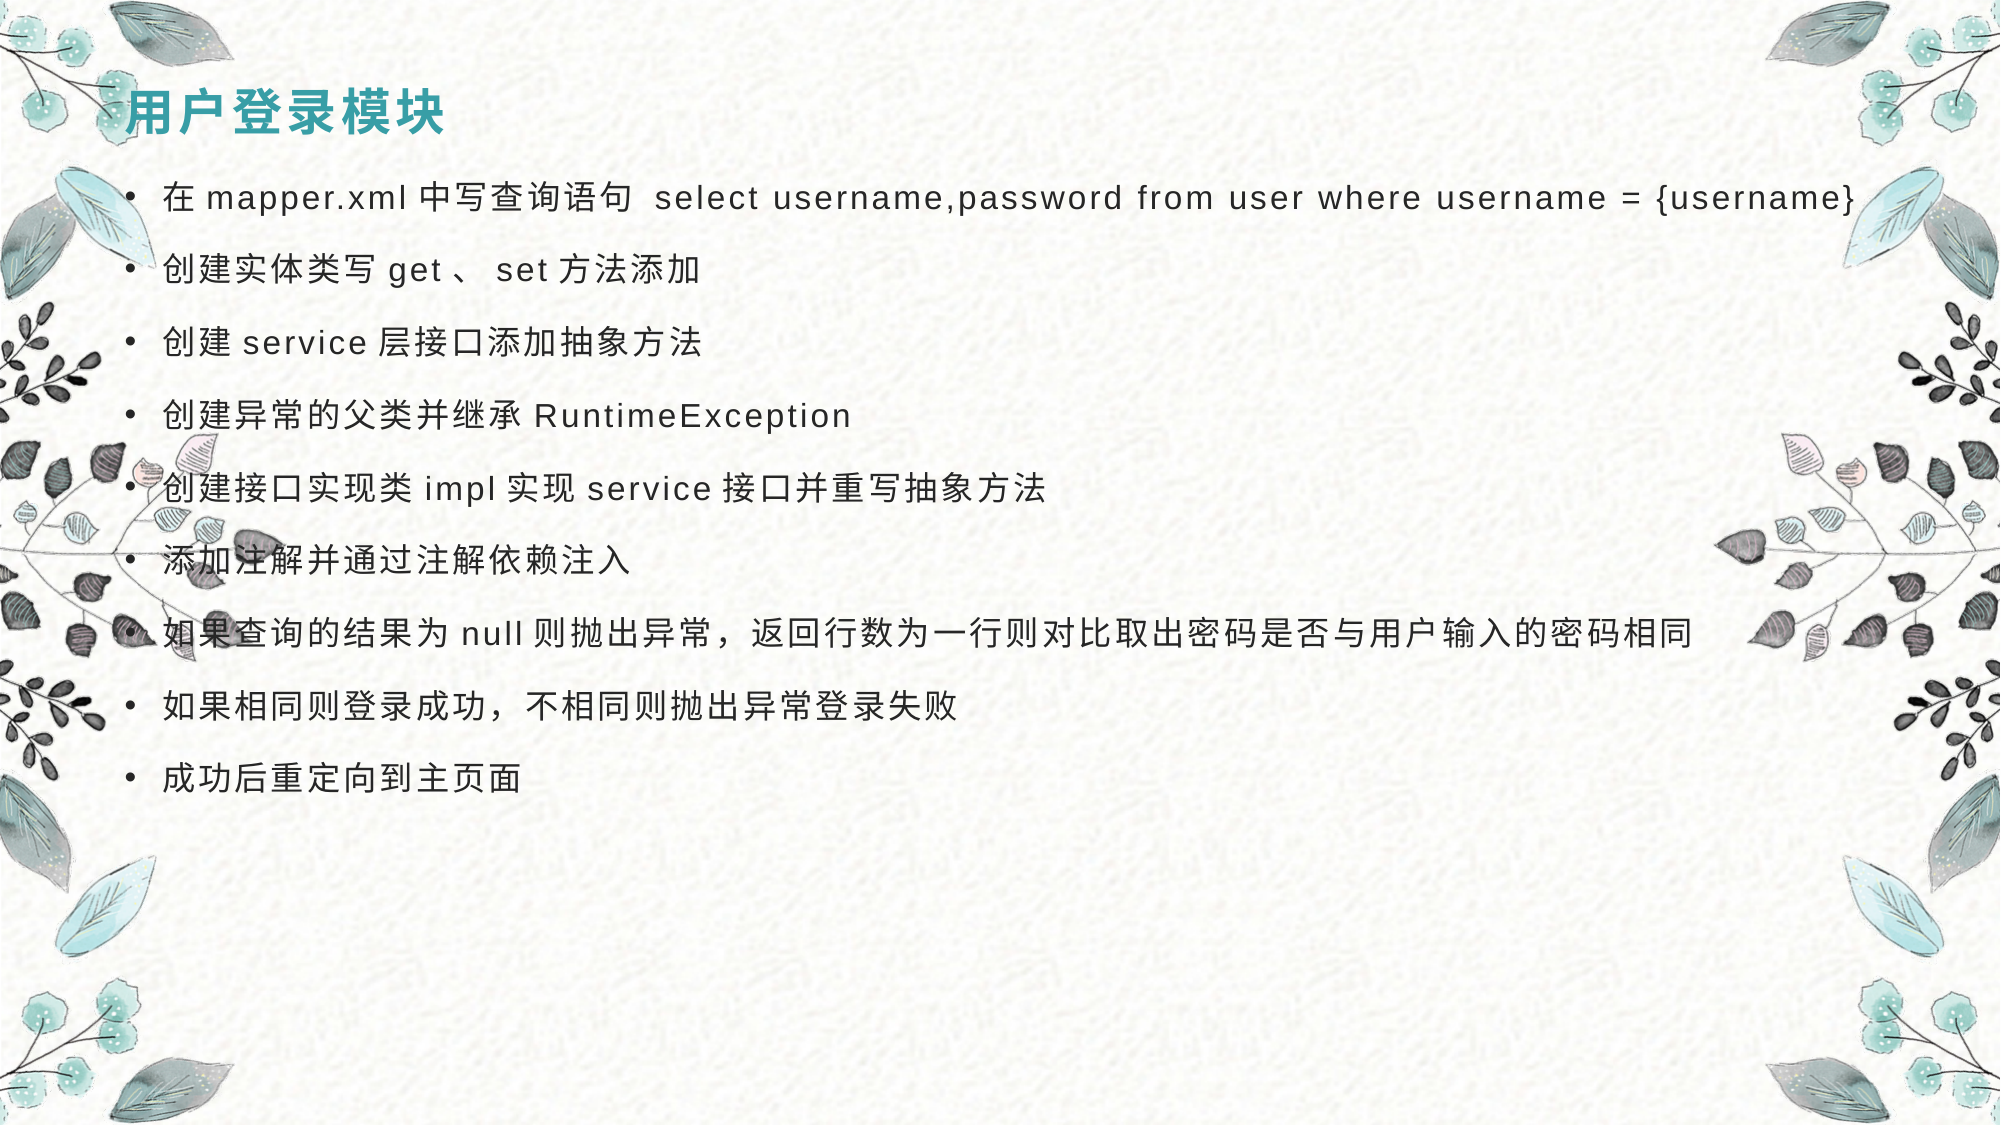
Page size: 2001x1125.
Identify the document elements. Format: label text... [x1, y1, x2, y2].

list 在mapper.xml中写查询语句 select username,password from user where username = {username} 创建实体类写get、set方法添加 创建service层接口添加抽象方法 创建异常的父类并继承RuntimeException 创建接口实现类impl实现service接口并重写抽象方法 添加注解并通过注解依赖注入 如果查询的结果为null则抛出异常，返回行数为一行则对比取出密码是否与用户输入的密码相同 如果相同则登录成功，不相同则抛出异常登录失败 成功后重定向到主页面 [109, 156, 1891, 1041]
picture [0, 0, 2001, 1125]
title 用户登录模块 [109, 72, 1891, 146]
